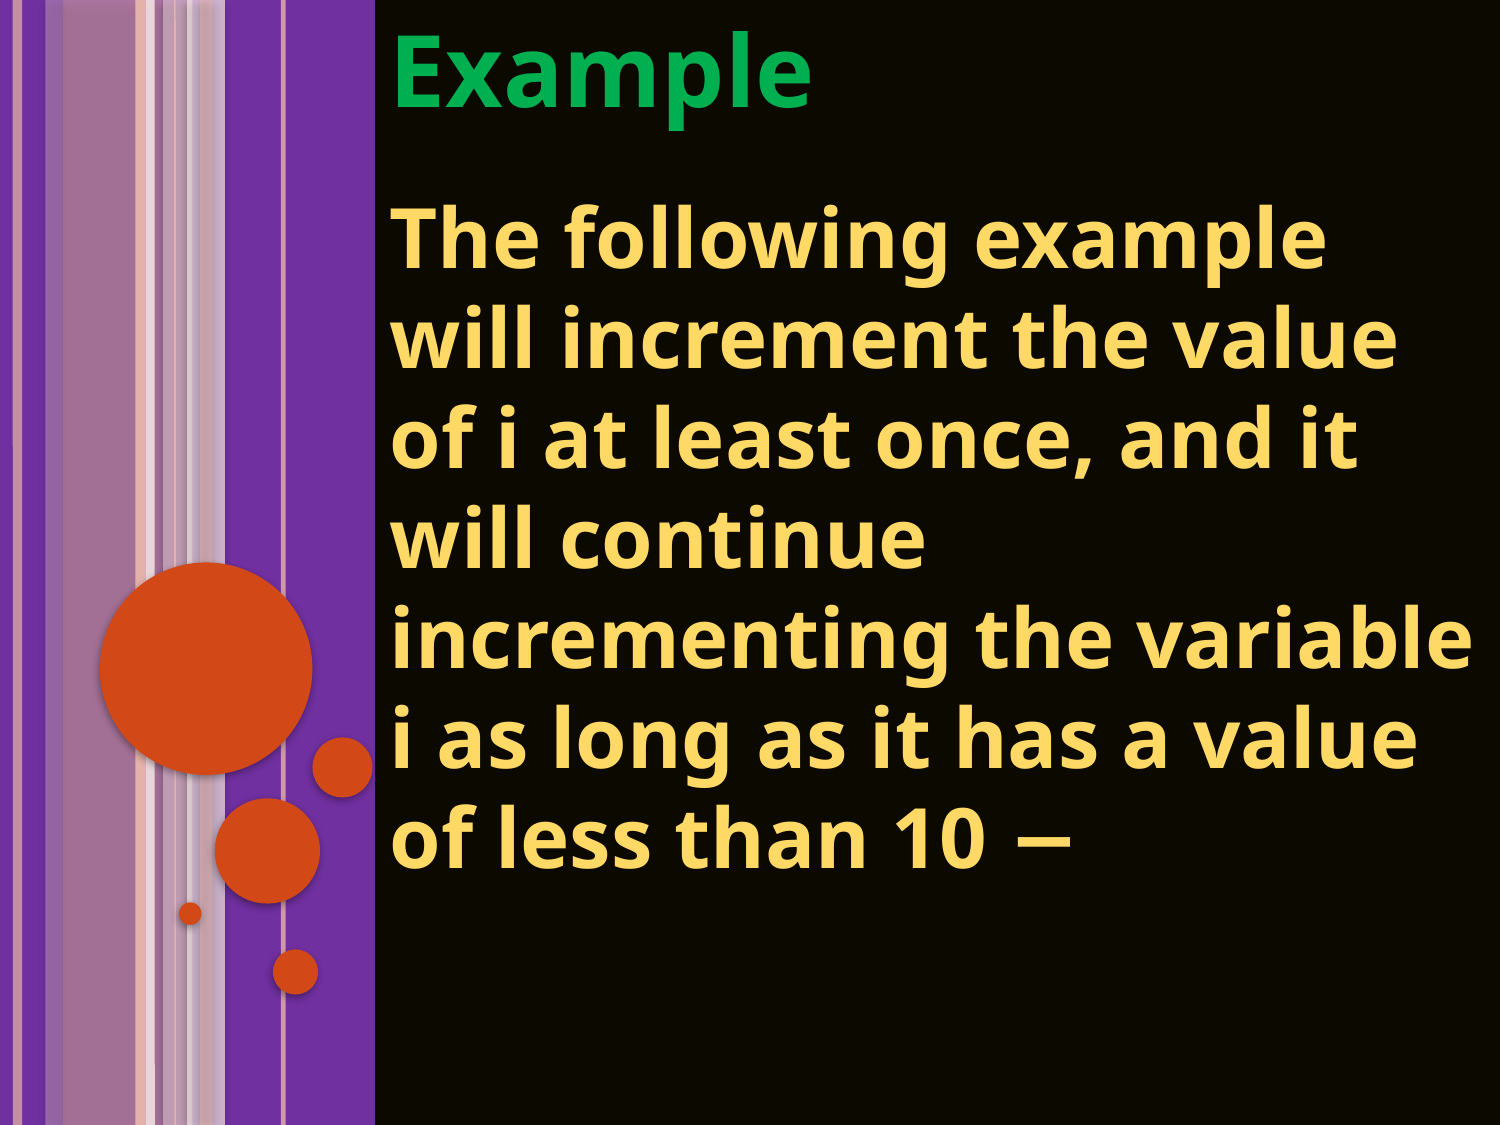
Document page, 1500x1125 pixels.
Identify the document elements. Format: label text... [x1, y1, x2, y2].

subtitle Example The following example will increment the value of i at least once, and it will continue incrementing the variable i as long as it has a value of less than 10 − [375, 0, 1500, 1125]
